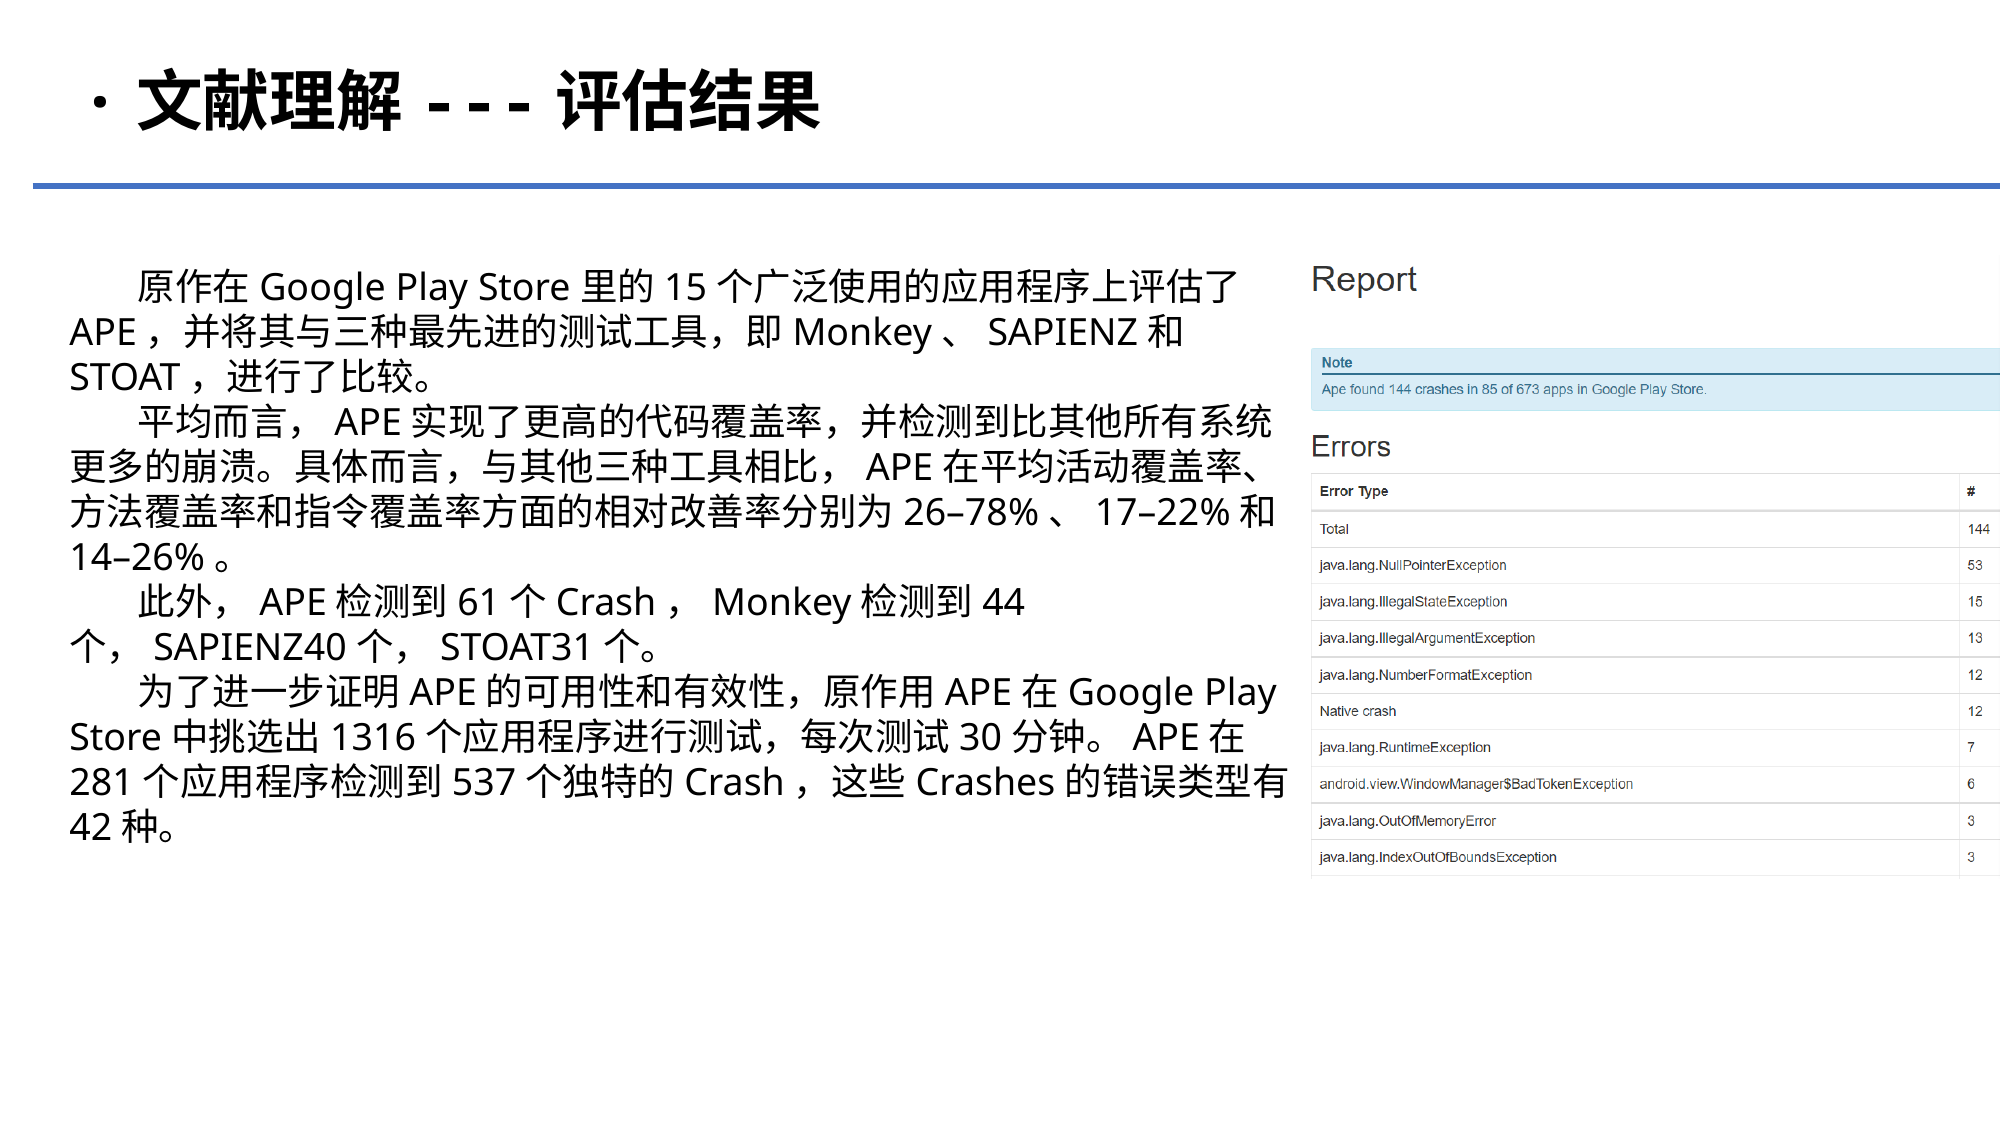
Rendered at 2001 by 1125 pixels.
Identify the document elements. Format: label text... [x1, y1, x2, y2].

text_box 原作在Google Play Store里的15个广泛使用的应用程序上评估了APE，并将其与三种最先进的测试工具，即Monkey、SAPIENZ和STOAT，进行了比较。 平均而言，APE实现了更高的代码覆盖率，并检测到比其他所有系统更多的崩溃。具体而言，与其他三种工具相比，APE在平均活动覆盖率、方法覆盖率和指令覆盖率方面的相对改善率分别为26–78%、17–22%和14–26%。 此外，APE检测到61个Crash，Monkey检测到44个，SAPIENZ40个，STOAT31个。 为了进一步证明APE的可用性和有效性，原作用APE在Google Play Store中挑选出1316个应用程序进行测试，每次测试30分钟。APE在281个应用程序检测到537个独特的Crash，这些Crashes的错误类型有42种。 [54, 255, 1304, 856]
picture [1304, 255, 2000, 880]
text_box ·文献理解---评估结果 [65, 50, 1305, 146]
